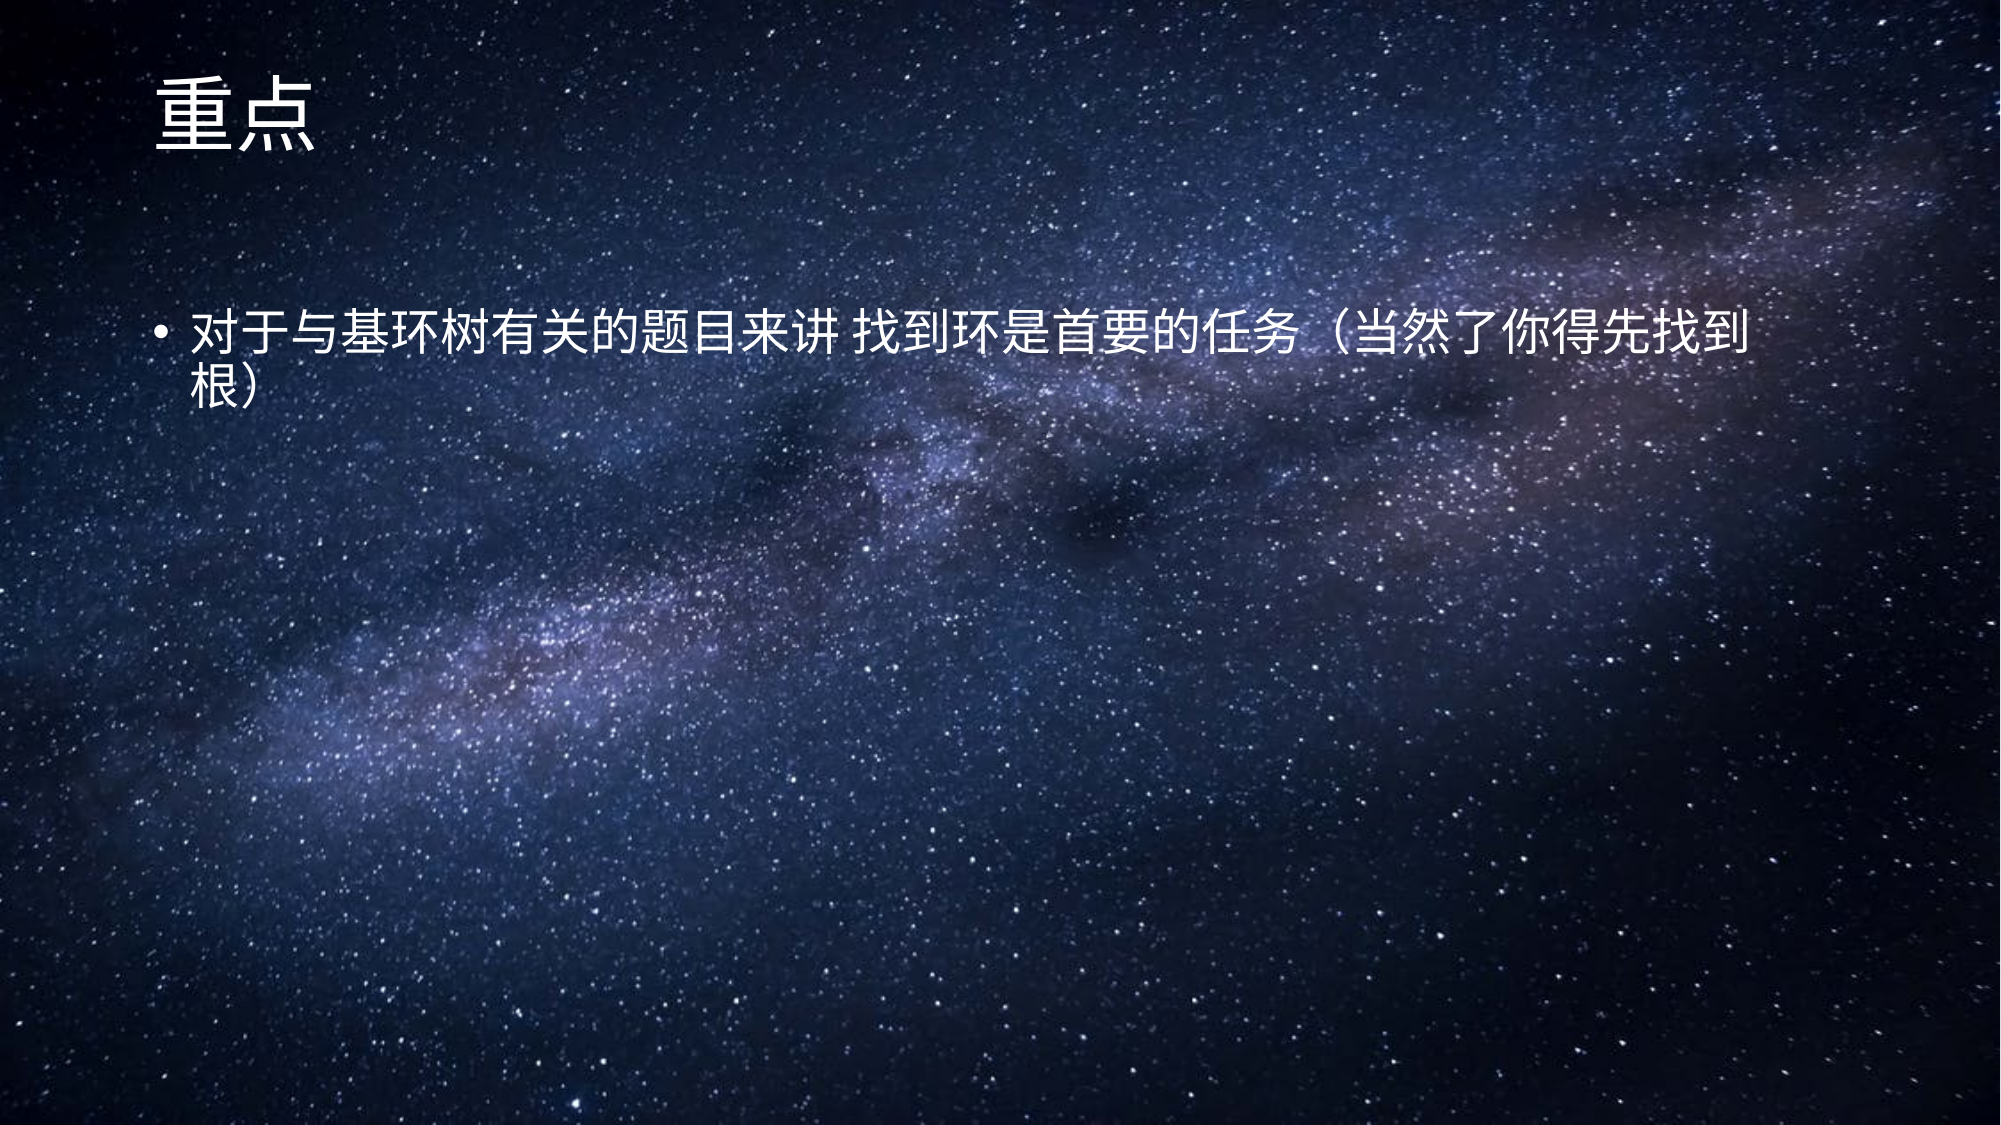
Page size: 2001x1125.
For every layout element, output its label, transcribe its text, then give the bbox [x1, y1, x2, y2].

list 对于与基环树有关的题目来讲 找到环是首要的任务（当然了你得先找到根） [137, 299, 1863, 1014]
title 重点 [137, 59, 1863, 278]
picture [0, 0, 2001, 1125]
